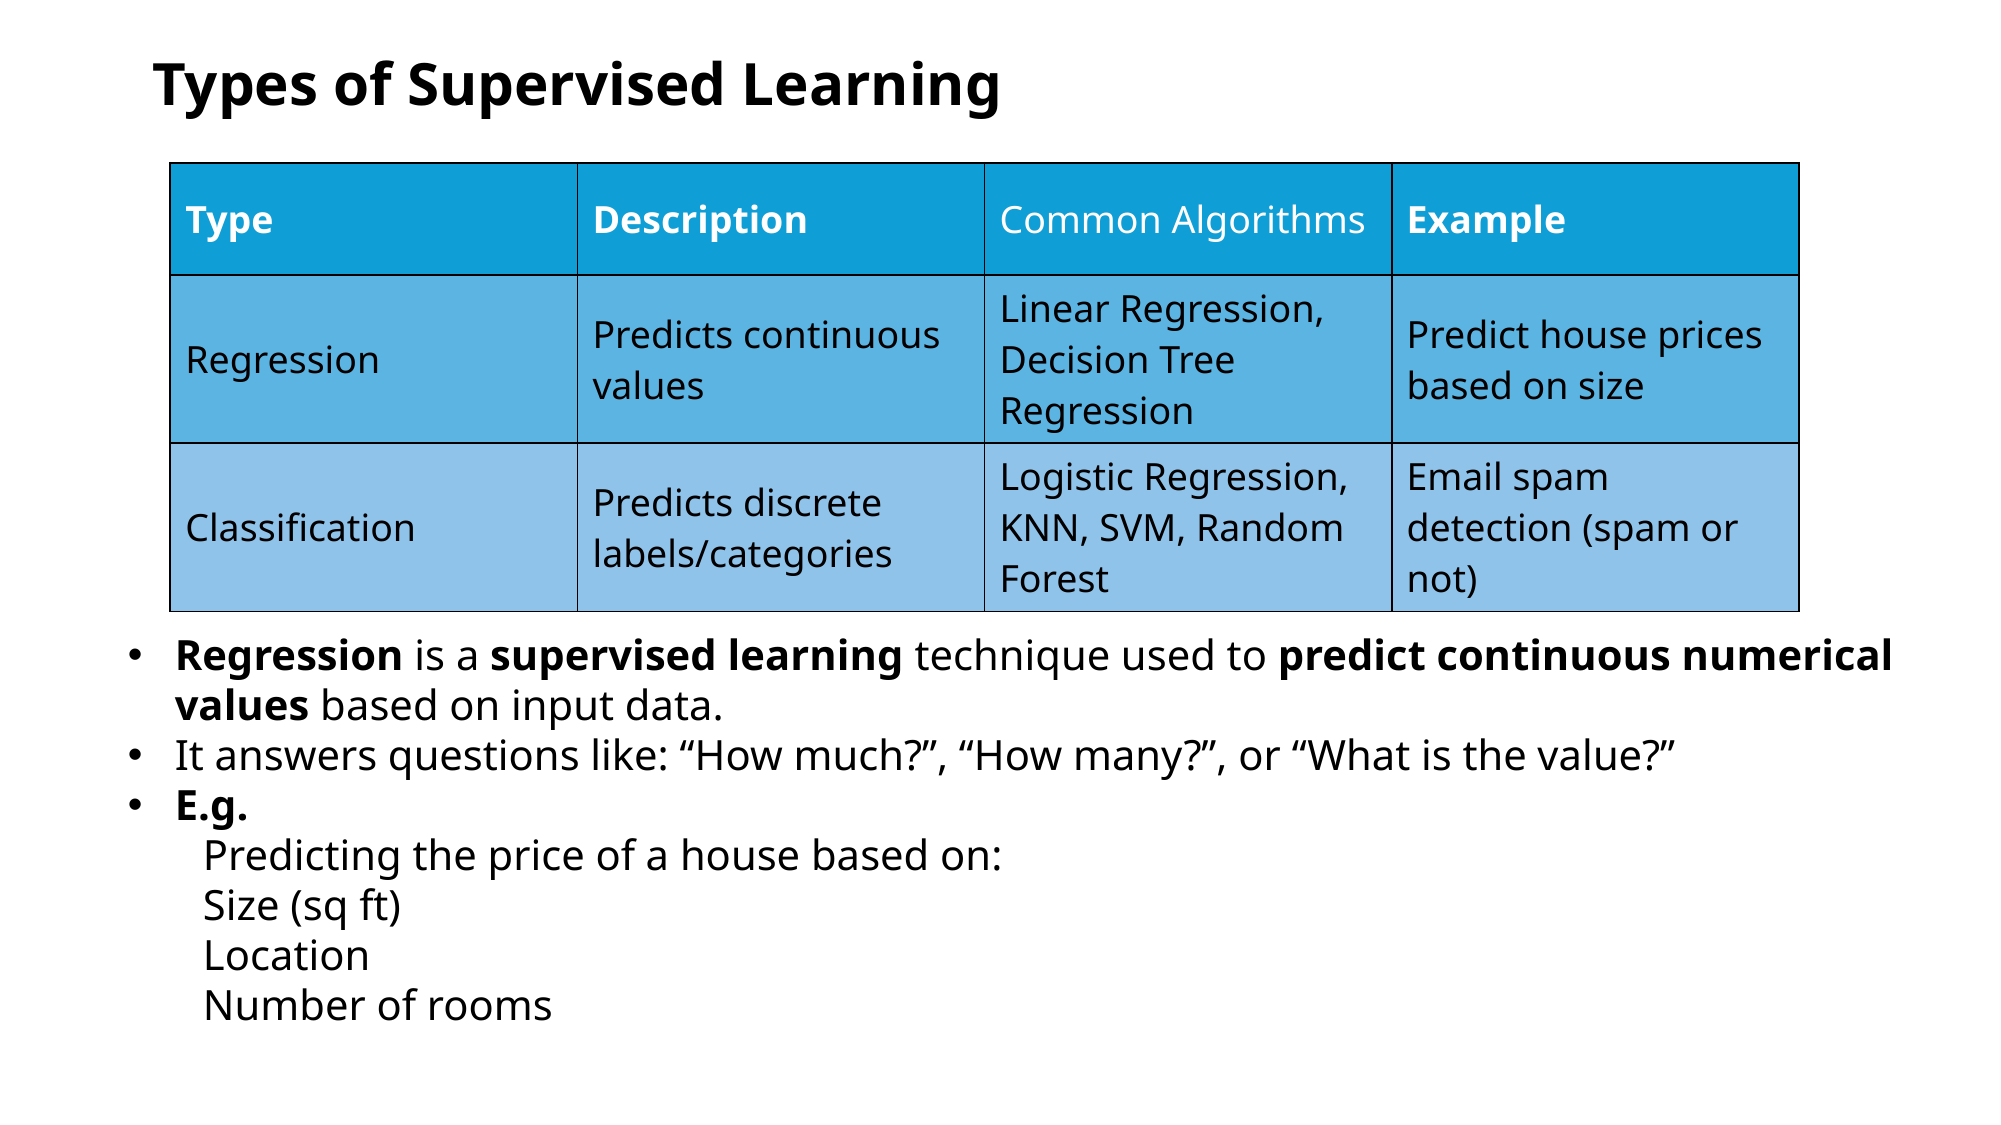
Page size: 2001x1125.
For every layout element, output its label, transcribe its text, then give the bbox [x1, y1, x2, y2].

list Types of Supervised Learning [137, 47, 1863, 621]
table_cell Email spam detection (spam or not) [1393, 444, 1798, 611]
table_cell Predicts continuous values [578, 276, 984, 442]
table_header Common Algorithms [985, 164, 1391, 274]
table_header Example [1393, 164, 1798, 274]
table_header Type [171, 164, 577, 274]
text_box Regression is a supervised learning technique used to predict continuous numerical values based on input data. It answers questions like: “How much?”, “How many?”, or “What is the value?” E.g. Predicting the price of a house based on: Size (sq ft) Location Number of rooms [112, 621, 1960, 1037]
table_header Description [578, 164, 984, 274]
table_cell Predicts discrete labels/categories [578, 444, 984, 611]
table_cell Regression [171, 276, 577, 442]
table_cell Classification [171, 444, 577, 611]
table_cell Logistic Regression, KNN, SVM, Random Forest [985, 444, 1391, 611]
table_cell Linear Regression, Decision Tree Regression [985, 276, 1391, 442]
table_cell Predict house prices based on size [1393, 276, 1798, 442]
